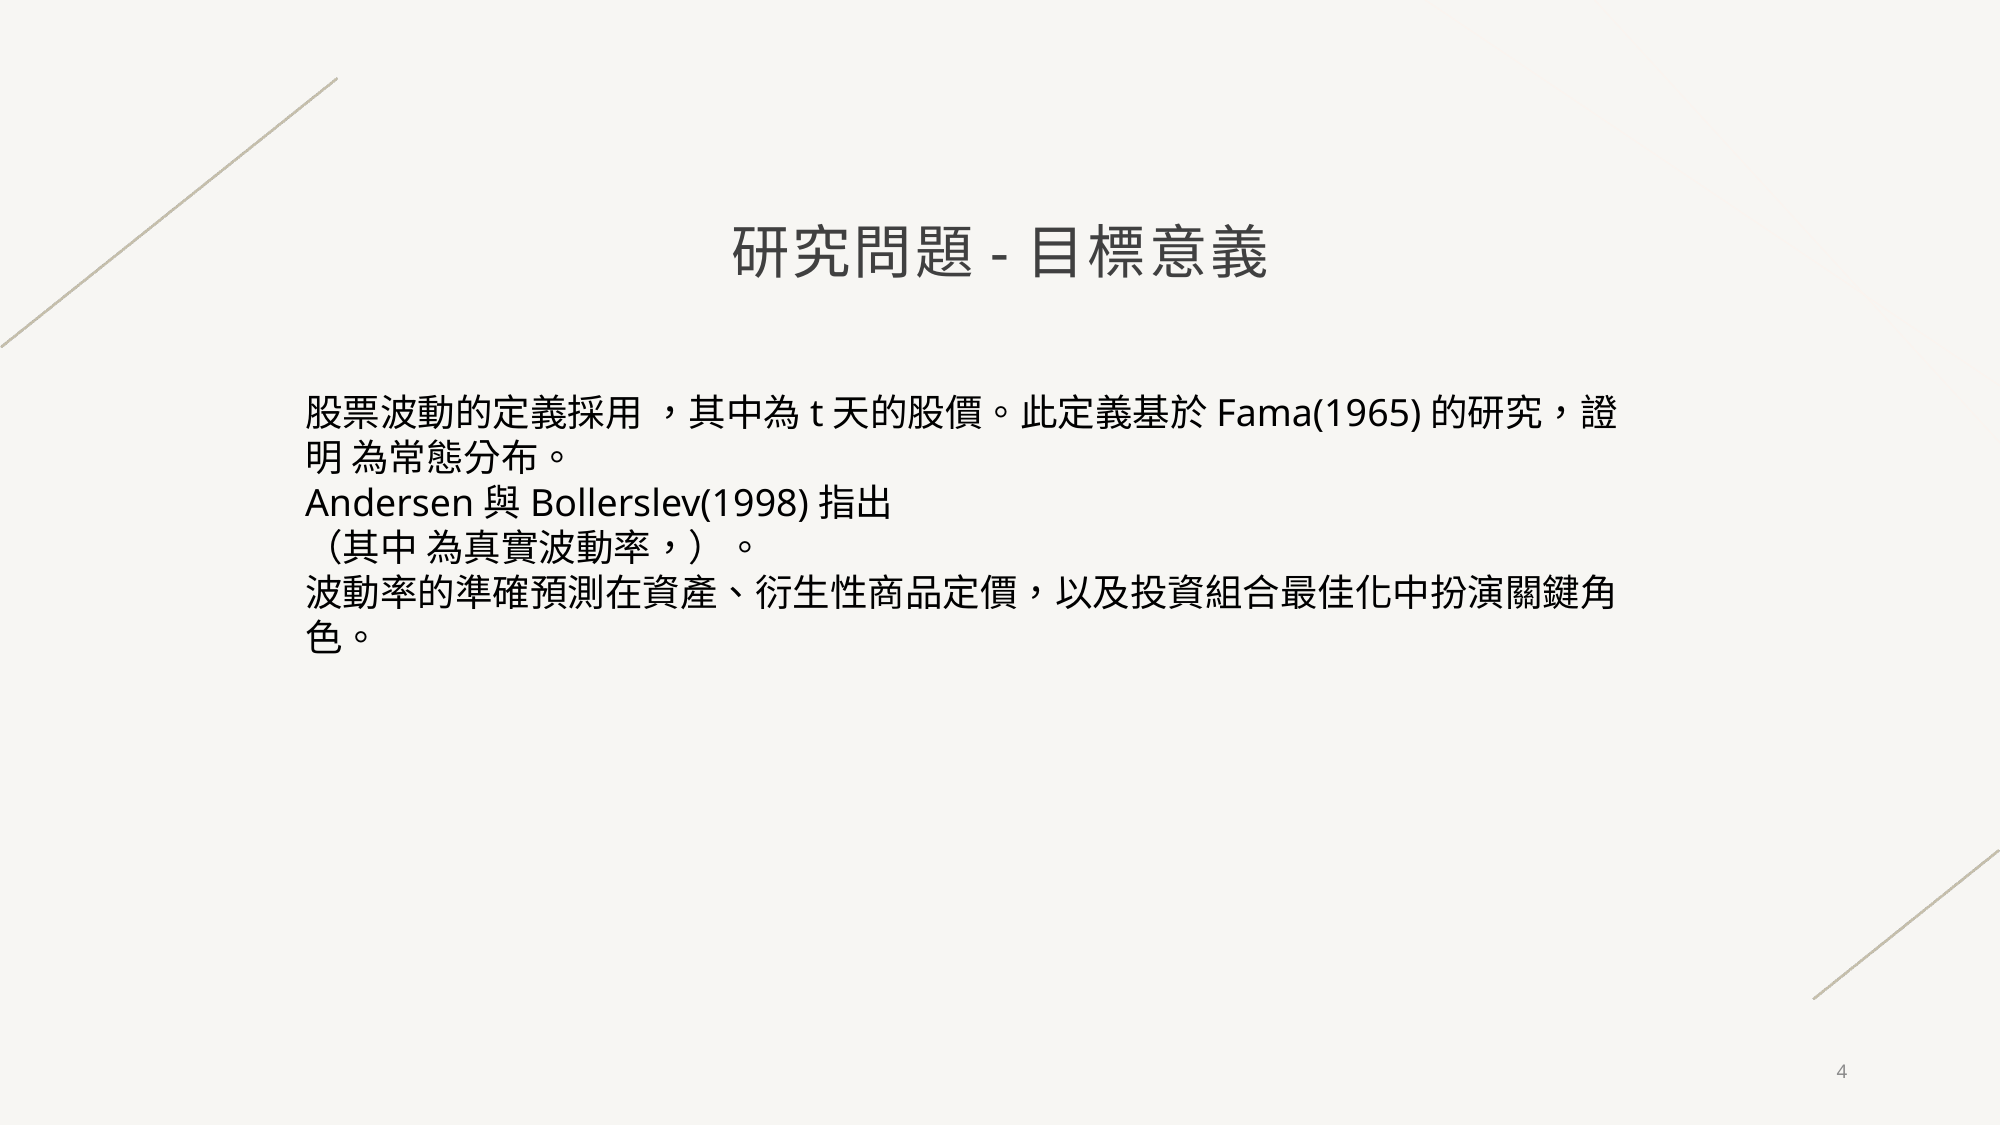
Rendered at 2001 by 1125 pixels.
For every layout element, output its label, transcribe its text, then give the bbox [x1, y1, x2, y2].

picture [1812, 849, 2000, 1000]
slide_number 4 [1412, 1042, 1863, 1103]
title 研究問題-目標意義 [309, 146, 1691, 364]
picture [0, 77, 338, 348]
